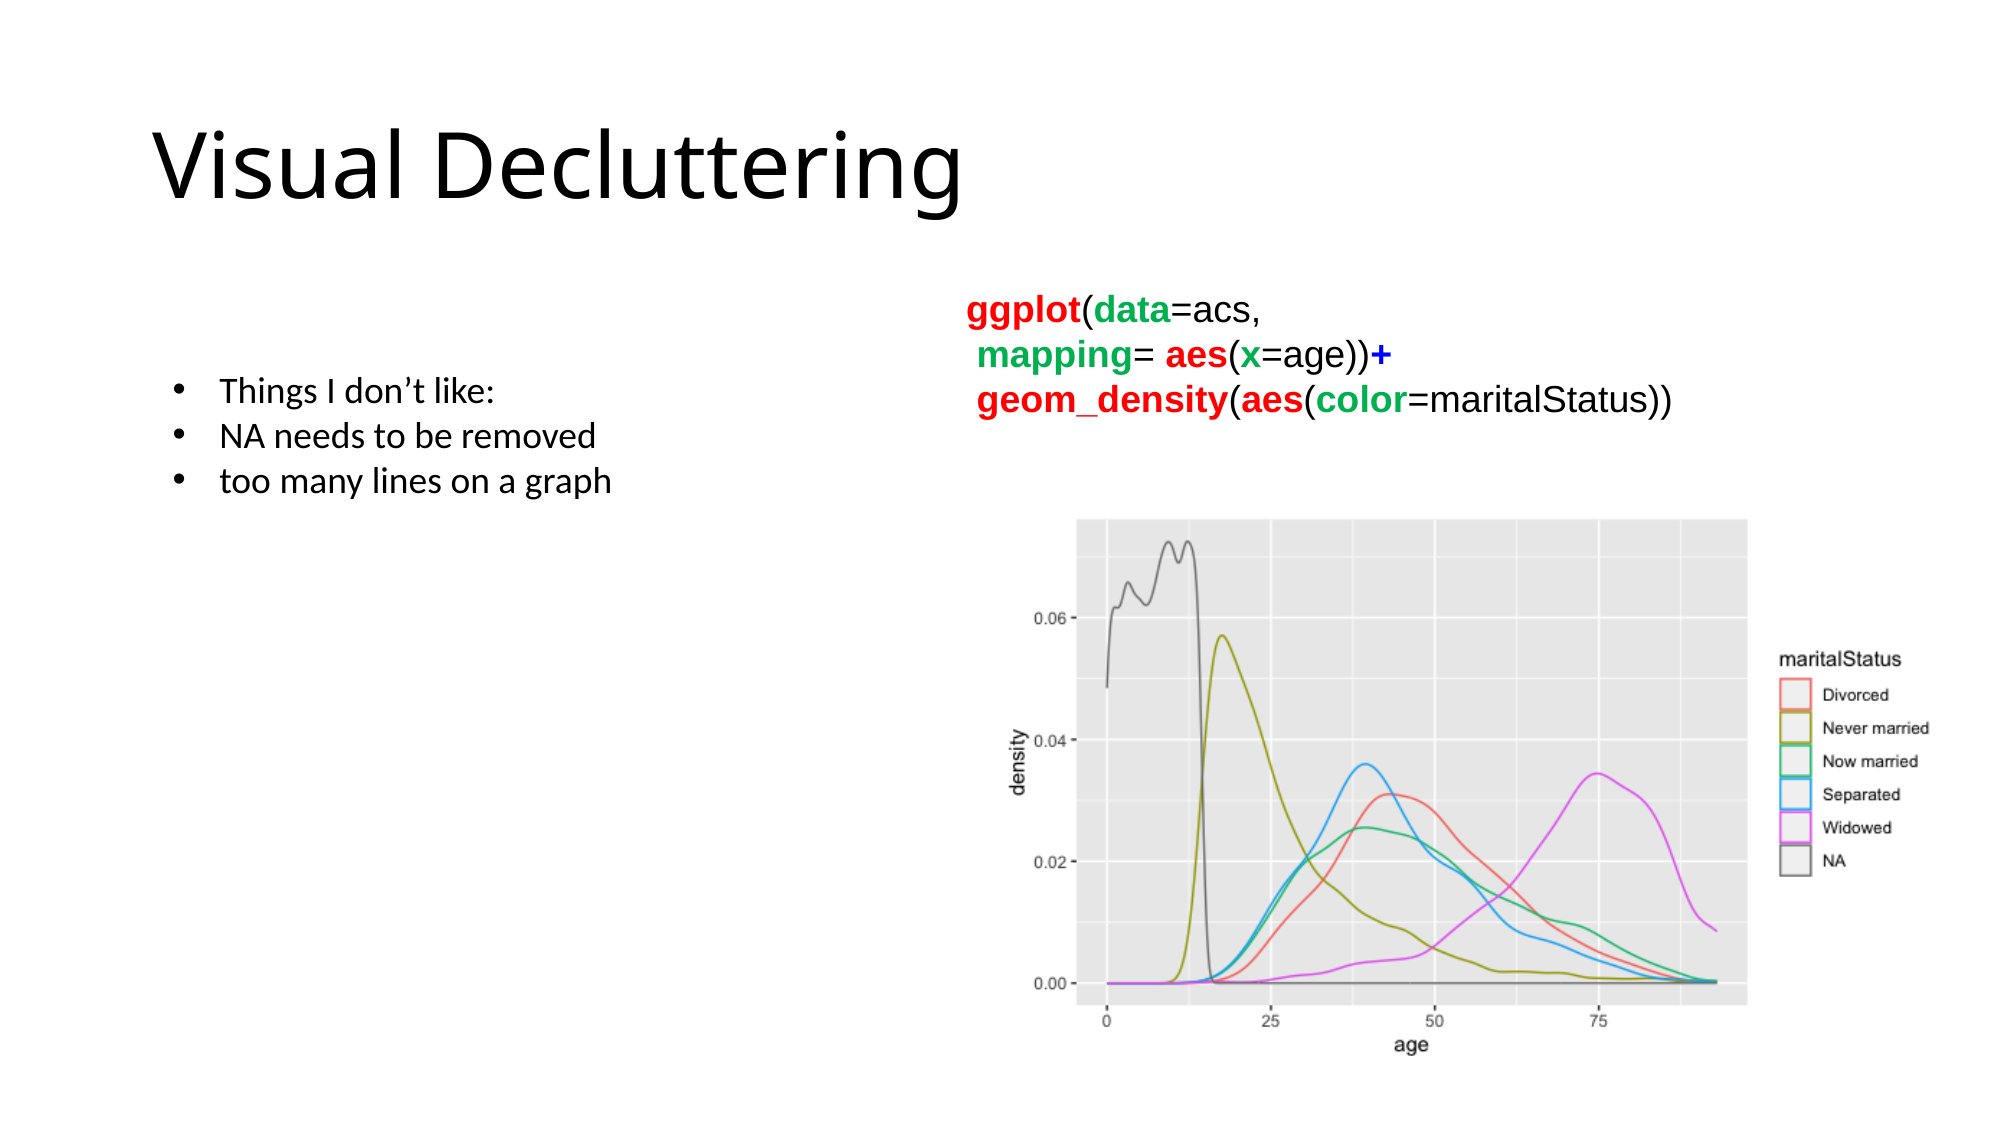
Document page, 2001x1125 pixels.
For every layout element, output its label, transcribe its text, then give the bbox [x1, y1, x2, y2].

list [999, 509, 1951, 1066]
text_box ggplot(data=acs, mapping= aes(x=age))+ geom_density(aes(color=maritalStatus)) [930, 277, 1931, 427]
title Visual Decluttering [137, 59, 1863, 278]
text_box Things I don’t like: NA needs to be removed too many lines on a graph [157, 358, 830, 509]
